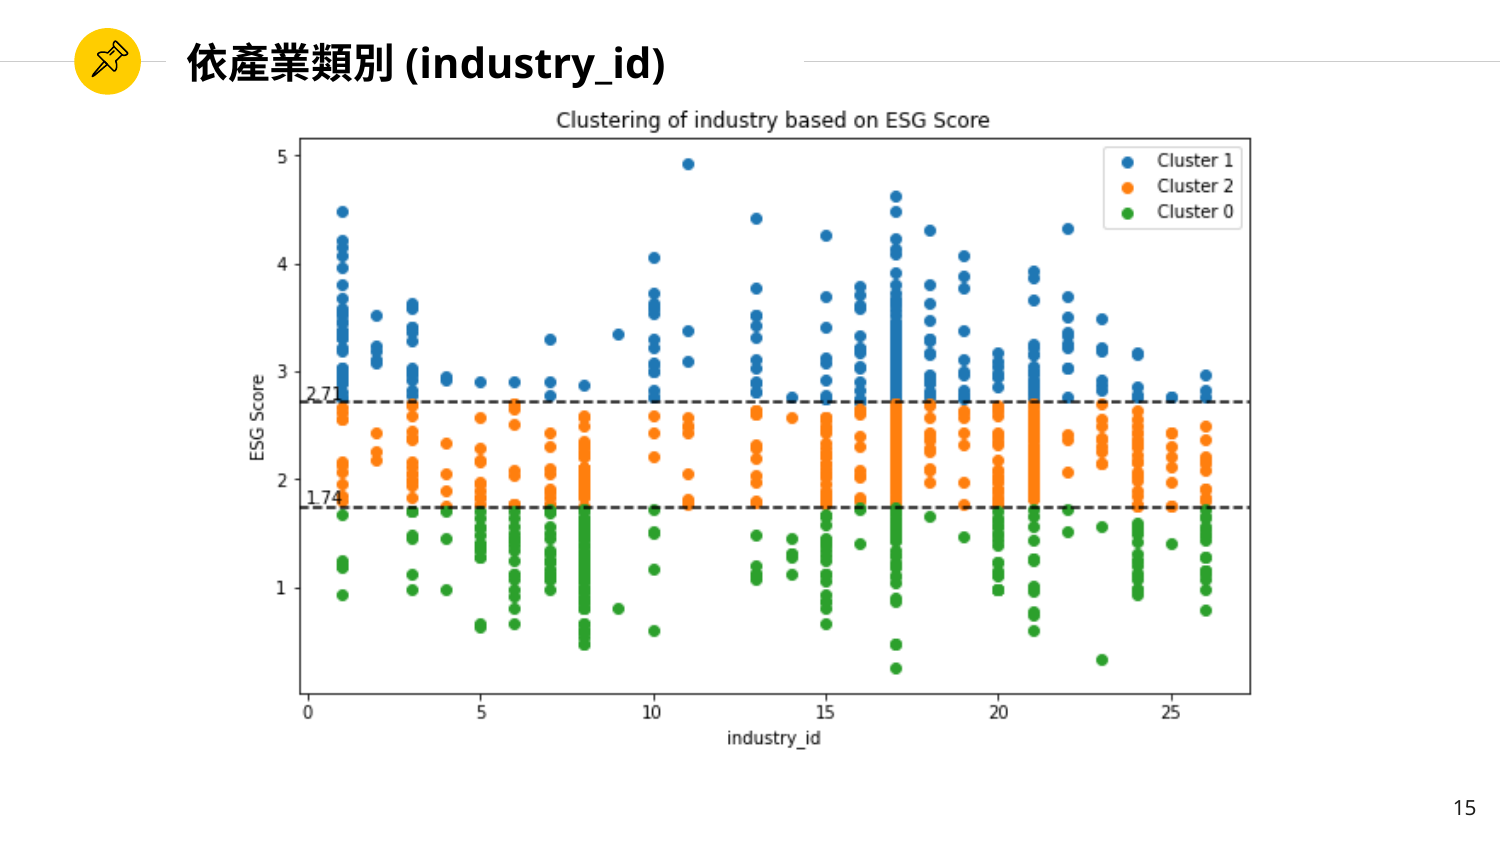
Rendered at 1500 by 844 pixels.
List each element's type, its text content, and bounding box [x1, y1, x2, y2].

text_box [92, 40, 128, 77]
title 依產業類別(industry_id) [171, 23, 1173, 100]
picture [239, 98, 1261, 760]
slide_number 15 [1401, 779, 1492, 844]
